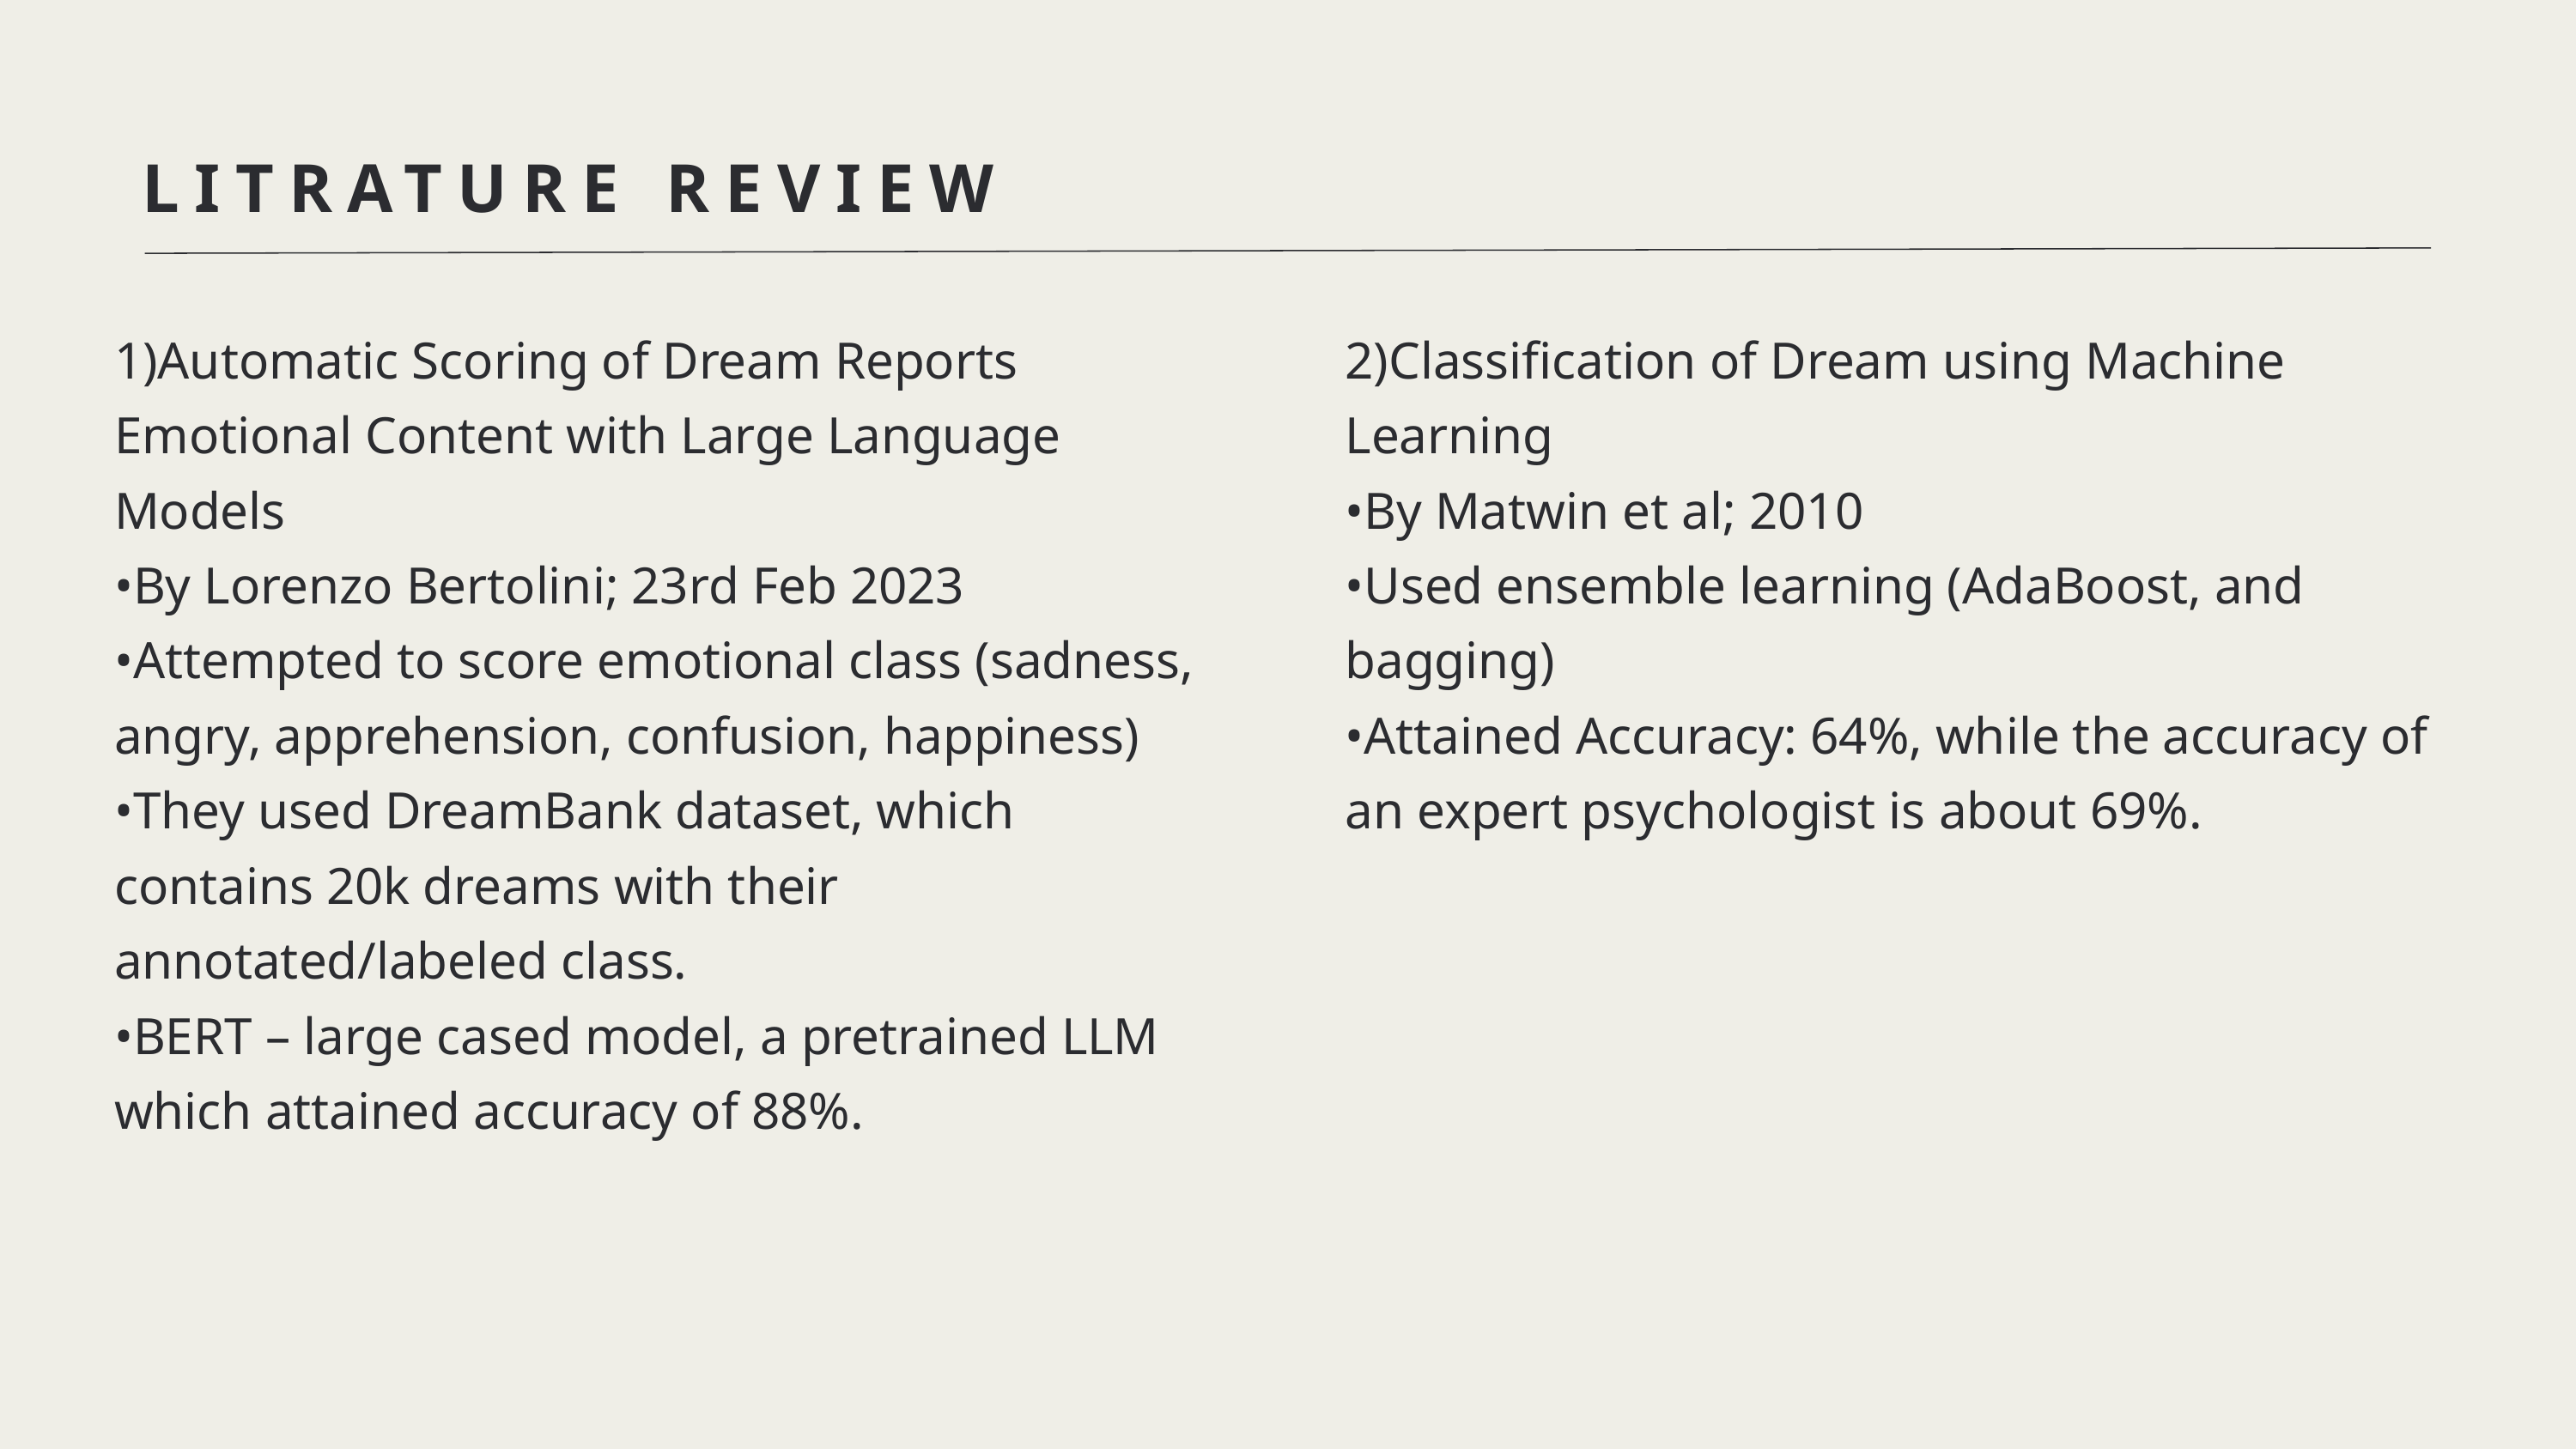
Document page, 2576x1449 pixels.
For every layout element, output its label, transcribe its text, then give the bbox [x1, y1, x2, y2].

text_box 2)Classification of Dream using Machine Learning •By Matwin et al; 2010 •Used ensemble learning (AdaBoost, and bagging) •Attained Accuracy: 64%, while the accuracy of an expert psychologist is about 69%. [1345, 313, 2455, 914]
text_box 1)Automatic Scoring of Dream Reports Emotional Content with Large Language Models •By Lorenzo Bertolini; 23rd Feb 2023 •Attempted to score emotional class (sadness, angry, apprehension, confusion, happiness) •They used DreamBank dataset, which contains 20k dreams with their annotated/labeled class. •BERT – large cased model, a pretrained LLM which attained accuracy of 88%. [114, 313, 1224, 1215]
text_box LITRATURE REVIEW [142, 132, 2428, 226]
